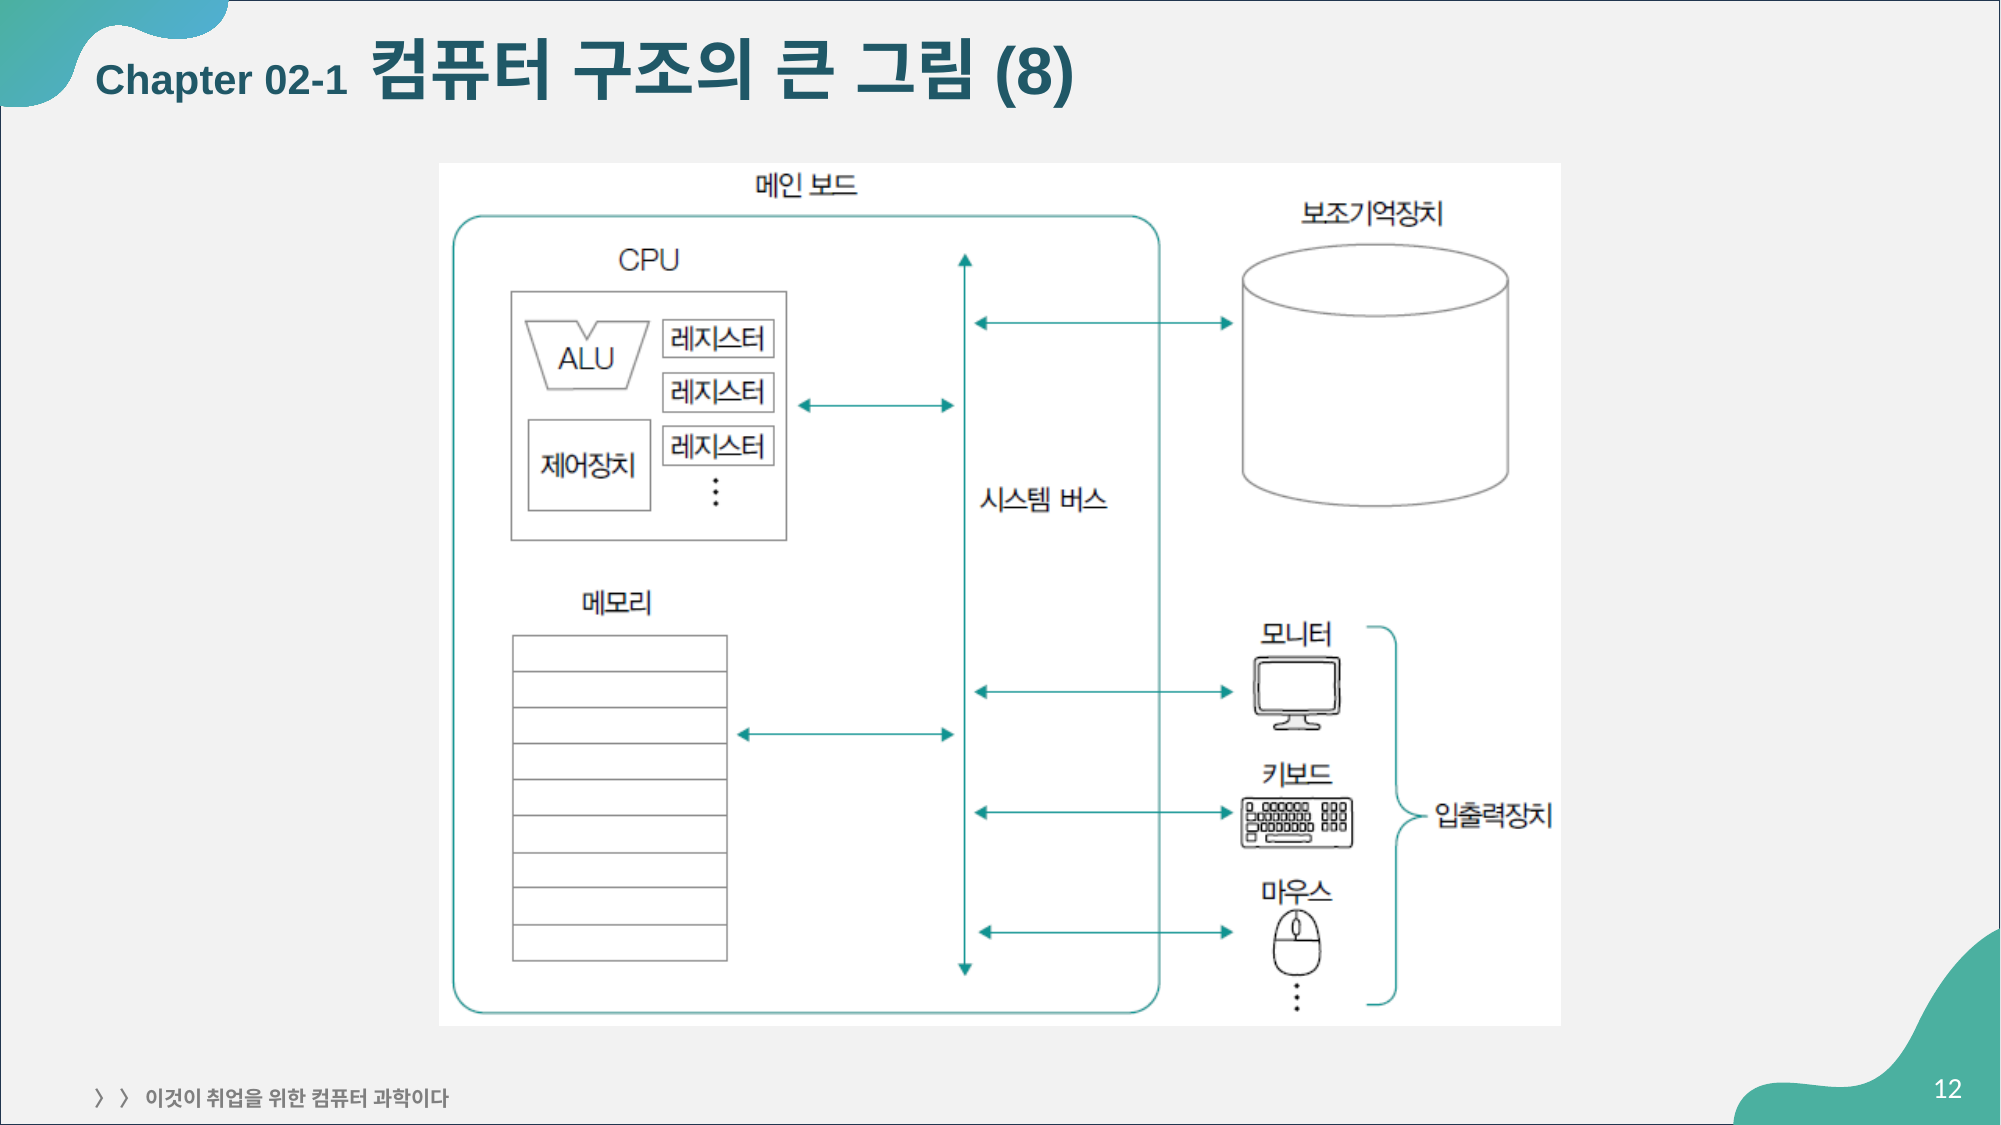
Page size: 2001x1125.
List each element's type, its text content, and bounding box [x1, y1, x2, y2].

picture [438, 163, 1562, 1027]
footer 〉 〉 이것이 취업을 위한 컴퓨터 과학이다 [79, 1078, 755, 1114]
slide_number ‹#› [1917, 1061, 1984, 1122]
title Chapter 02-1 컴퓨터 구조의 큰 그림(8) [79, 17, 1931, 128]
